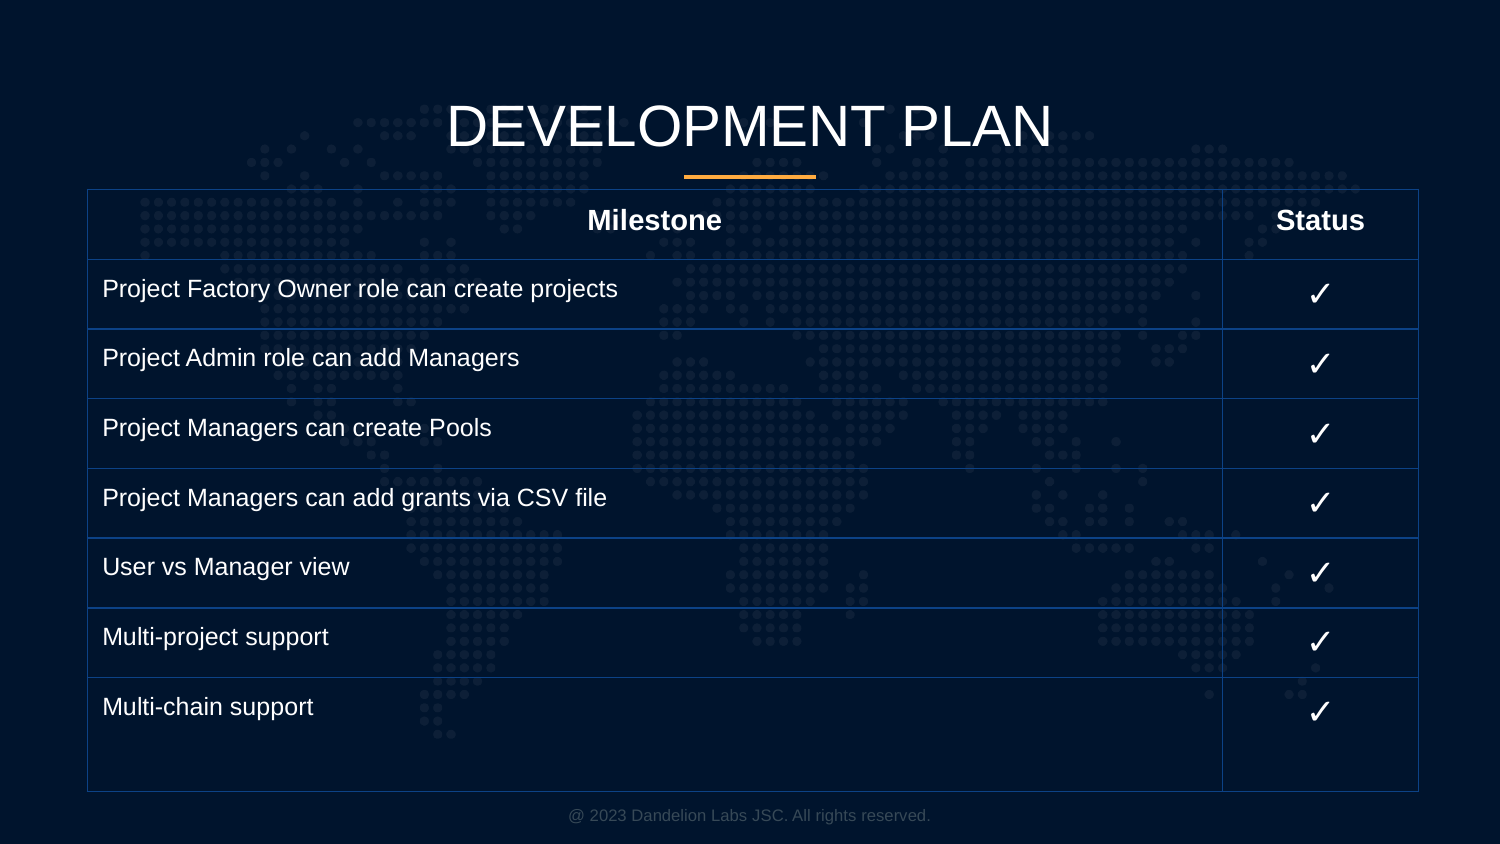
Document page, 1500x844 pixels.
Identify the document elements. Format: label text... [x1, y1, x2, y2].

table_cell ✓ [1223, 609, 1418, 677]
table_cell Project Managers can create Pools [88, 399, 1222, 468]
table_header Milestone [88, 190, 1222, 259]
table_cell Multi-project support [88, 609, 1222, 677]
title DEVELOPMENT PLAN [51, 72, 1449, 167]
table_header Status [1223, 190, 1418, 259]
table_cell Project Factory Owner role can create projects [88, 260, 1222, 328]
table_cell ✓ [1223, 469, 1418, 537]
table_cell Project Admin role can add Managers [88, 330, 1222, 398]
table_cell ✓ [1223, 399, 1418, 468]
table_cell ✓ [1223, 330, 1418, 398]
table_cell ✓ [1223, 260, 1418, 328]
table_cell Project Managers can add grants via CSV file [88, 469, 1222, 537]
table_cell ✓ [1223, 539, 1418, 607]
table_cell User vs Manager view [88, 539, 1222, 607]
table_cell ✓ [1223, 678, 1418, 791]
table_cell Multi-chain support [88, 678, 1222, 791]
